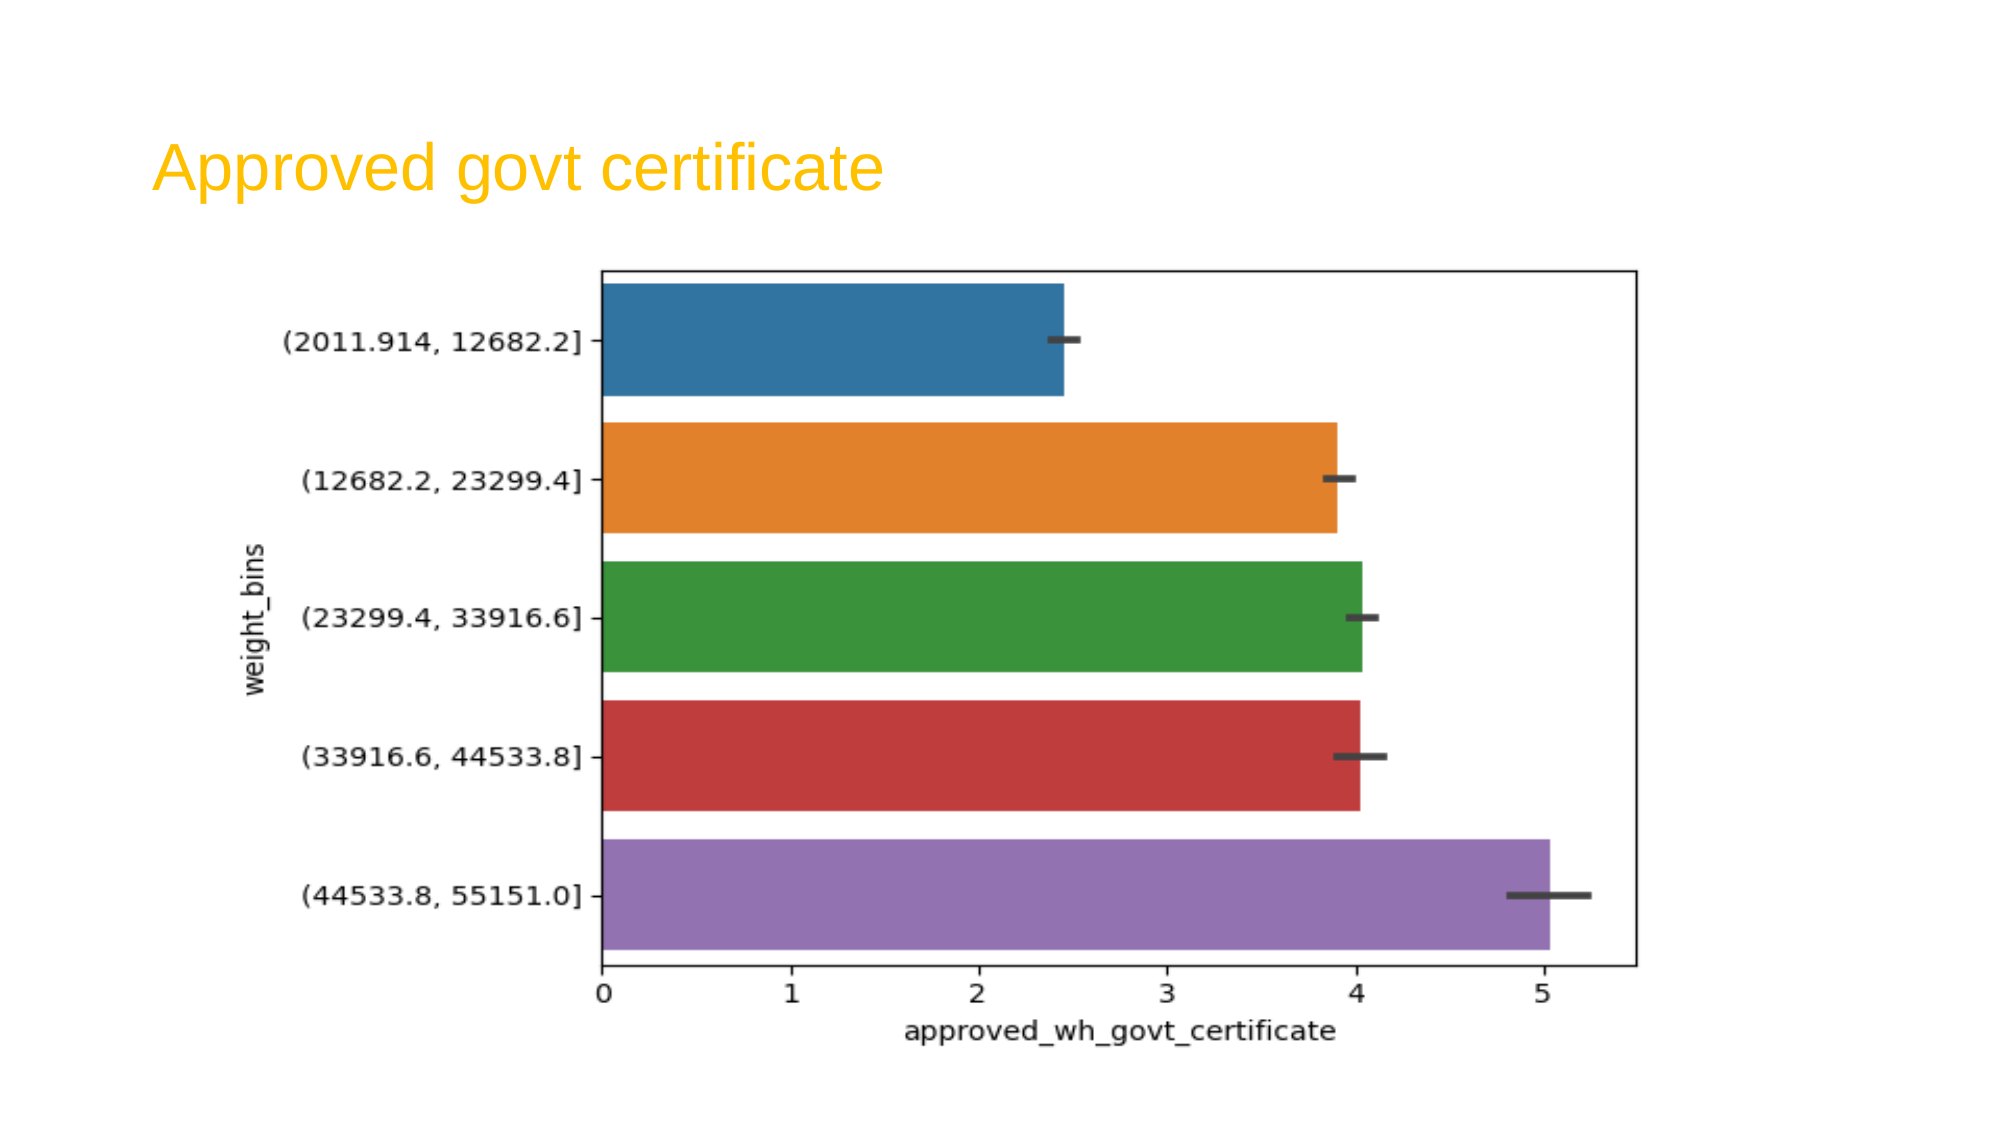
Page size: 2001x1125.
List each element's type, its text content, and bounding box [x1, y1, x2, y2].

title Approved govt certificate [137, 59, 1863, 278]
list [220, 253, 1657, 1065]
